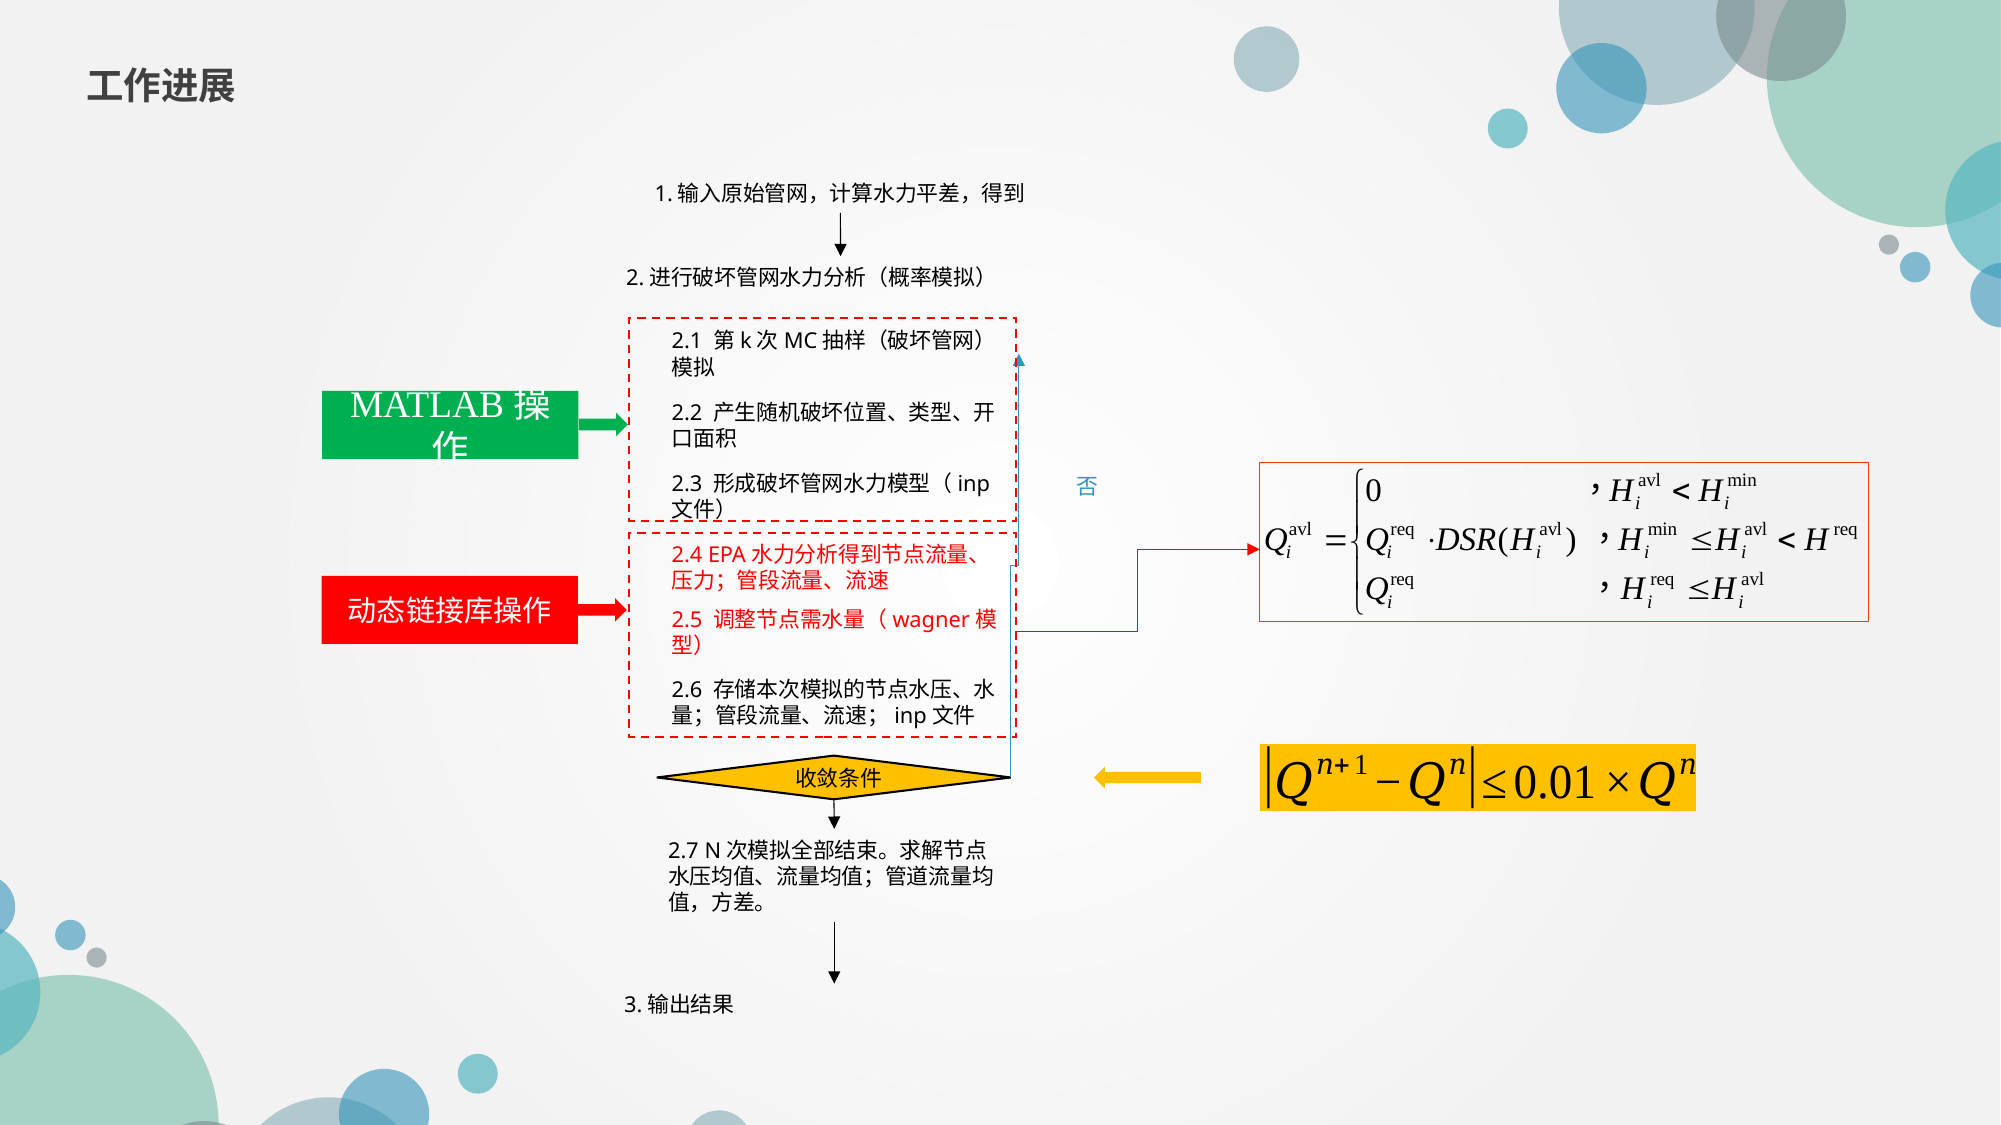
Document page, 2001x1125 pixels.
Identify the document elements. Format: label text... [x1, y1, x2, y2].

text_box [605, 171, 1110, 549]
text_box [1014, 549, 1260, 633]
text_box [1110, 771, 1202, 785]
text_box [605, 633, 1110, 1026]
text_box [1259, 462, 1869, 622]
list 工作进展 [71, 41, 630, 108]
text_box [321, 532, 1017, 737]
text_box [322, 317, 1017, 522]
